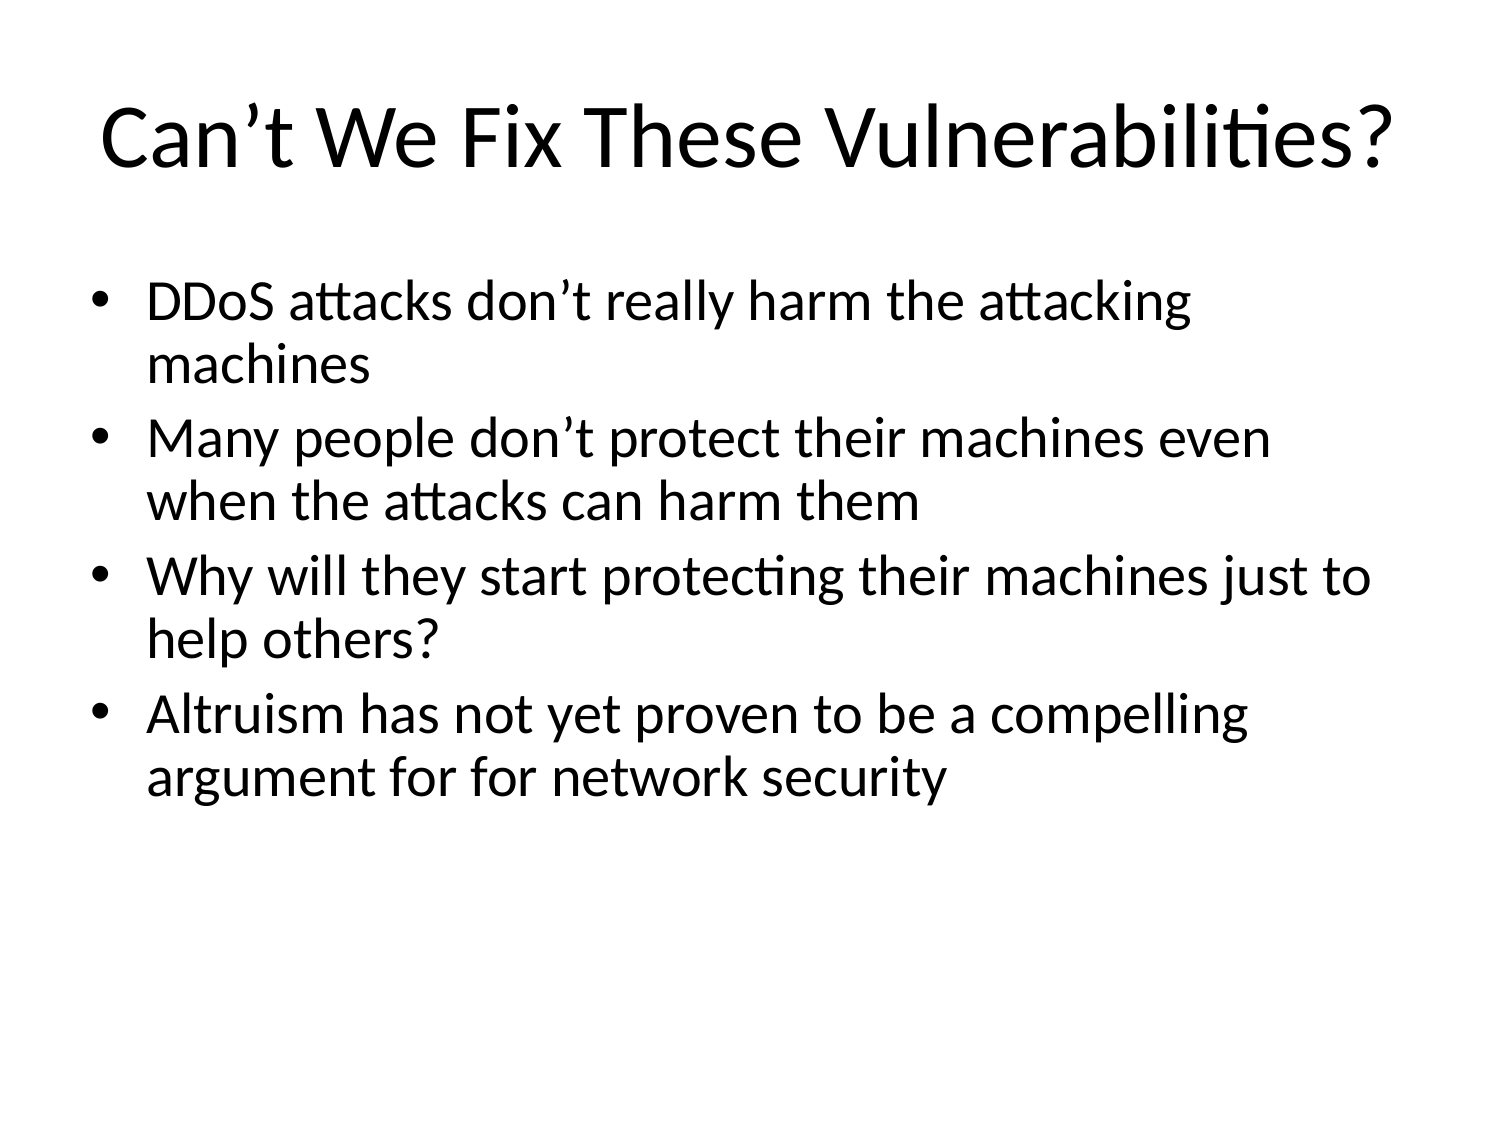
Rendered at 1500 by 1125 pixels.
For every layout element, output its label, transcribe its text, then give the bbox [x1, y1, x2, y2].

list DDoS attacks don’t really harm the attacking machines Many people don’t protect their machines even when the attacks can harm them Why will they start protecting their machines just to help others? Altruism has not yet proven to be a compelling argument for for network security [75, 262, 1425, 1005]
title Can’t We Fix These Vulnerabilities? [75, 37, 1425, 225]
